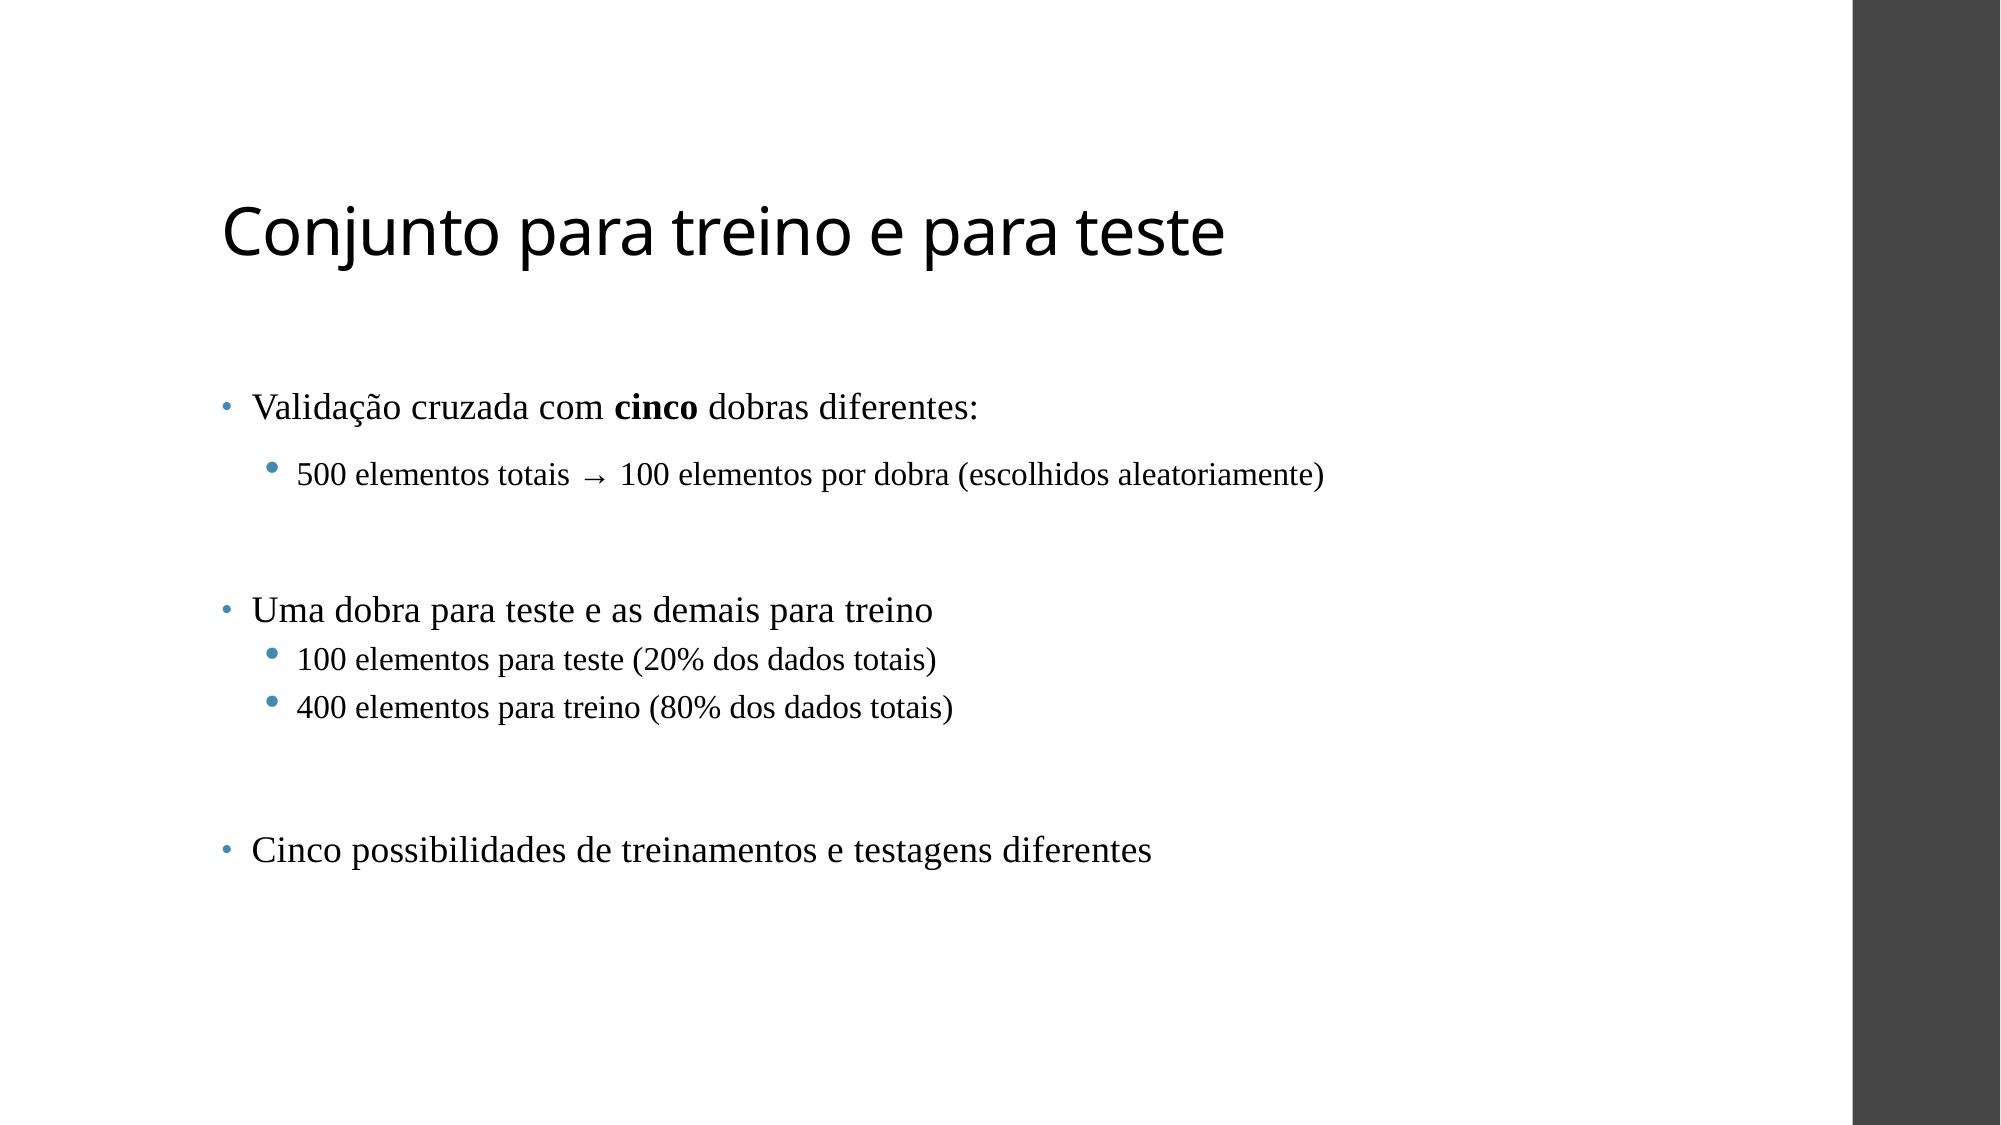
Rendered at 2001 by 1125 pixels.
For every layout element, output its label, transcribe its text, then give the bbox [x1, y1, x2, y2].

title Conjunto para treino e para teste [206, 60, 1797, 278]
list Validação cruzada com cinco dobras diferentes: 500 elementos totais → 100 elementos por dobra (escolhidos aleatoriamente) Uma dobra para teste e as demais para treino 100 elementos para teste (20% dos dados totais) 400 elementos para treino (80% dos dados totais) Cinco possibilidades de treinamentos e testagens diferentes [206, 299, 1617, 1014]
